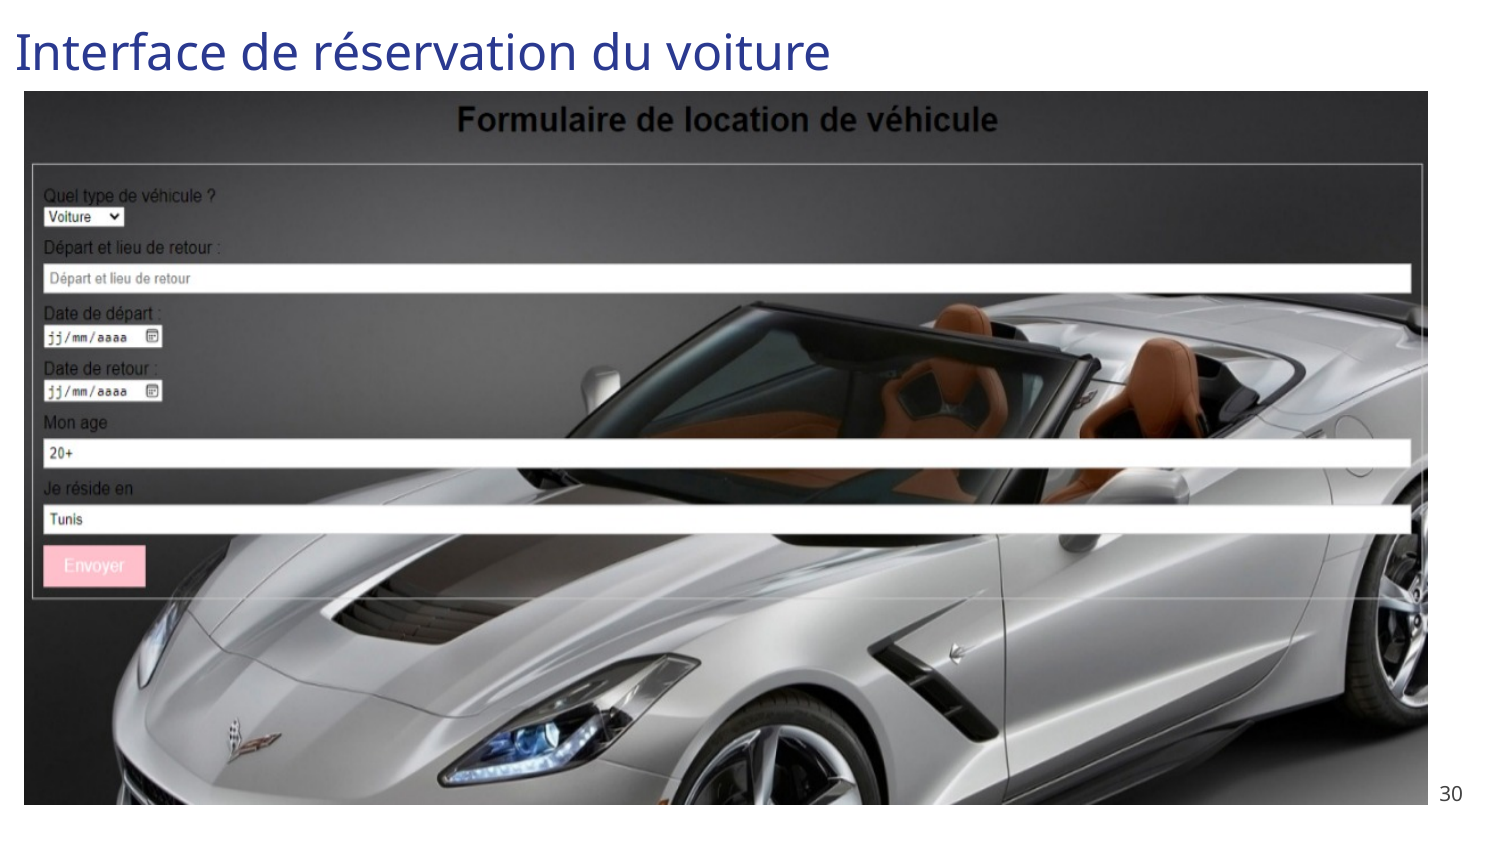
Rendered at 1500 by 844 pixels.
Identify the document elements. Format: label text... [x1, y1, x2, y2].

title Interface de réservation du voiture [0, 0, 1460, 96]
picture [24, 91, 1428, 805]
slide_number 30 [1387, 762, 1478, 828]
